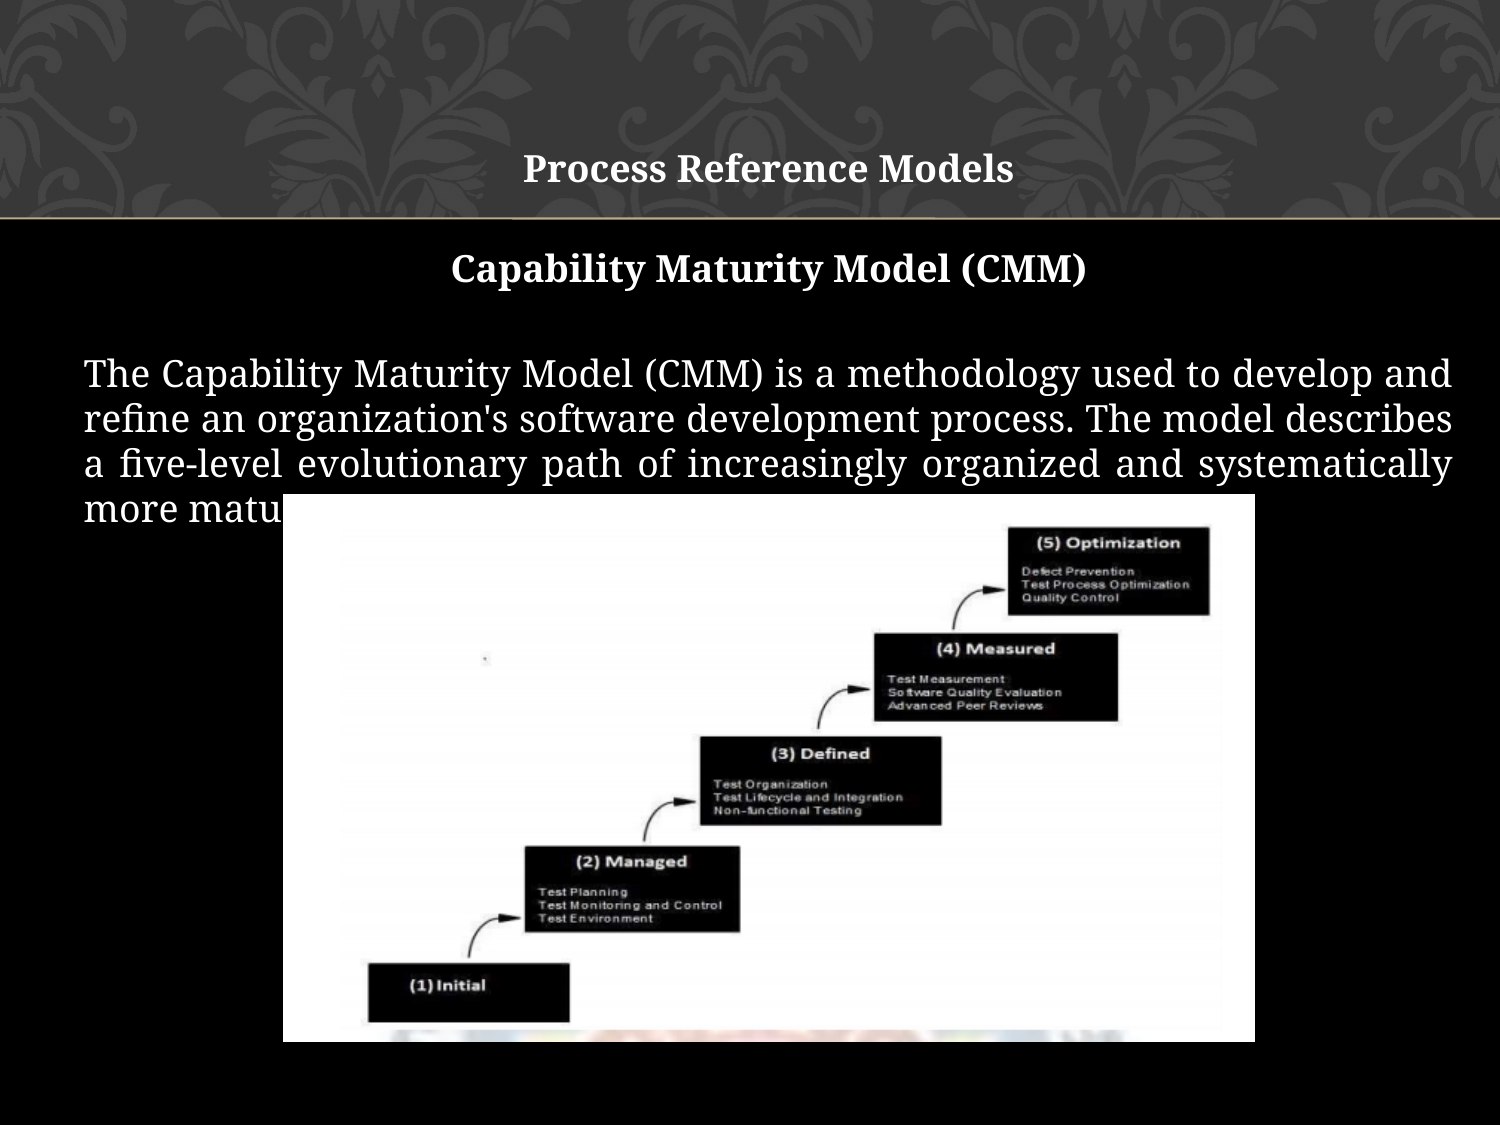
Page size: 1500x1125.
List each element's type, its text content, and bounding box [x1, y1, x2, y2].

text_box The Capability Maturity Model (CMM) is a methodology used to develop and refine an organization's software development process. The model describes a five-level evolutionary path of increasingly organized and systematically more mature processes [69, 342, 1469, 538]
text_box Capability Maturity Model (CMM) [435, 237, 1103, 298]
text_box Process Reference Models [508, 137, 1030, 198]
picture [282, 493, 1256, 1042]
